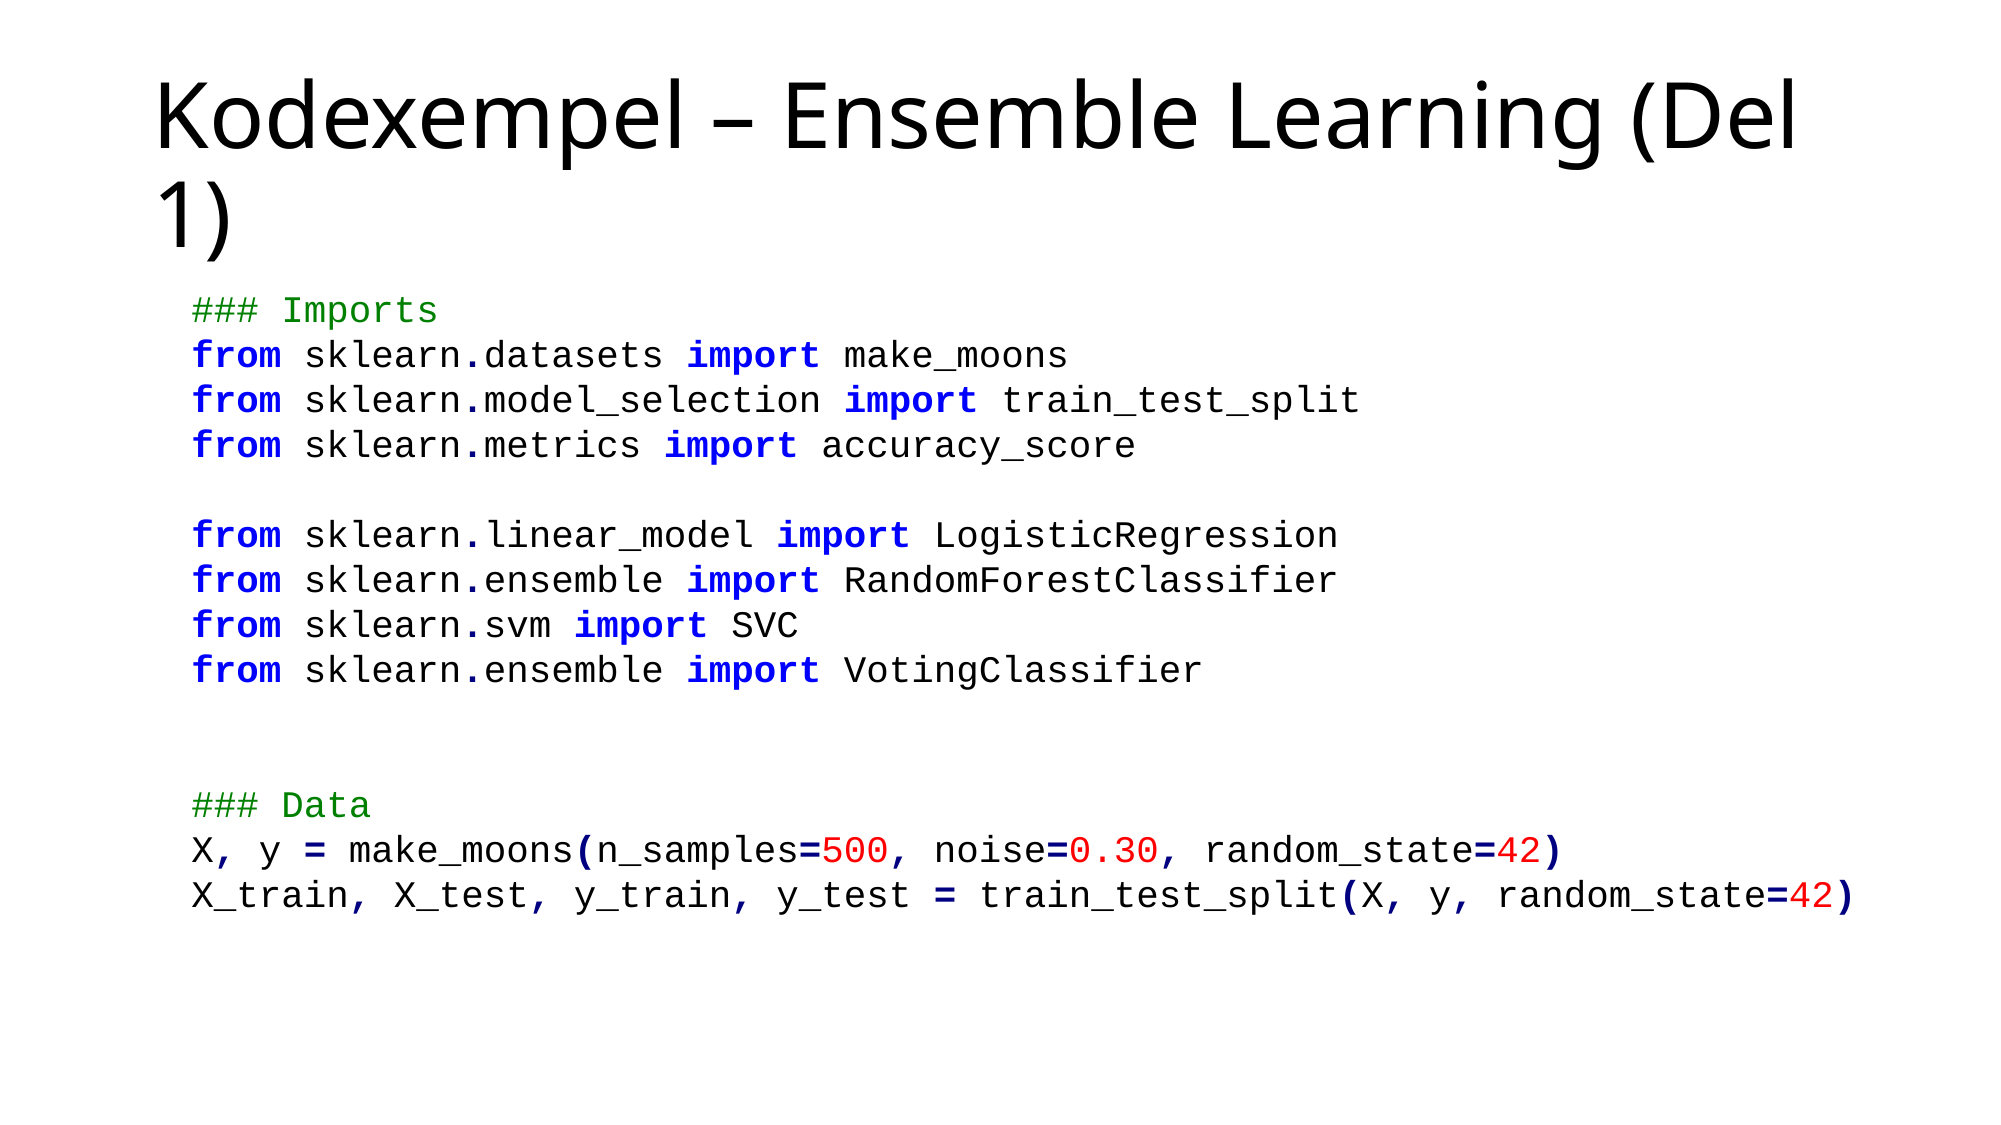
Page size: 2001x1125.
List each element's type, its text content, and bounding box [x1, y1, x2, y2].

text_box ### Imports from sklearn.datasets import make_moons from sklearn.model_selection import train_test_split from sklearn.metrics import accuracy_score from sklearn.linear_model import LogisticRegression from sklearn.ensemble import RandomForestClassifier from sklearn.svm import SVC from sklearn.ensemble import VotingClassifier ### Data X, y = make_moons(n_samples=500, noise=0.30, random_state=42) X_train, X_test, y_train, y_test = train_test_split(X, y, random_state=42) [176, 277, 1941, 922]
title Kodexempel – Ensemble Learning (Del 1) [137, 59, 1863, 278]
